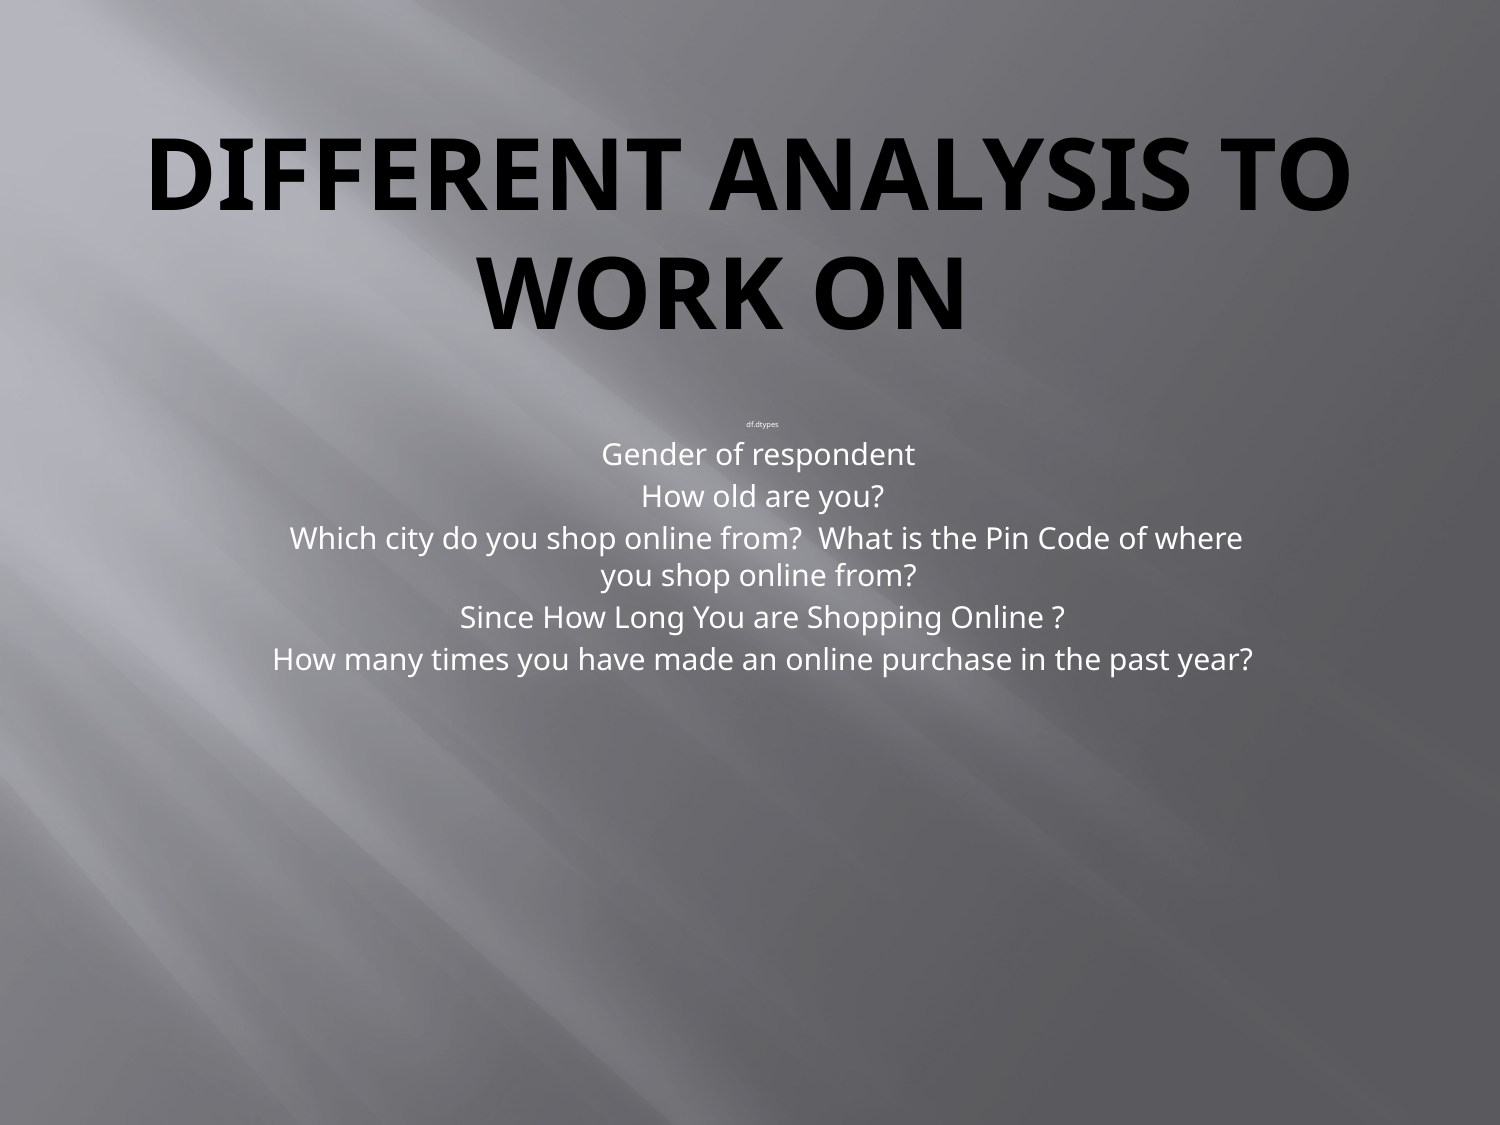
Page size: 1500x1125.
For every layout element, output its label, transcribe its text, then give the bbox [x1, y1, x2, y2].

title Different analysis to work on [75, 50, 1425, 350]
subtitle df.dtypes Gender of respondent How old are you? Which city do you shop online from? What is the Pin Code of where you shop online from? Since How Long You are Shopping Online ? How many times you have made an online purchase in the past year? [237, 412, 1288, 700]
